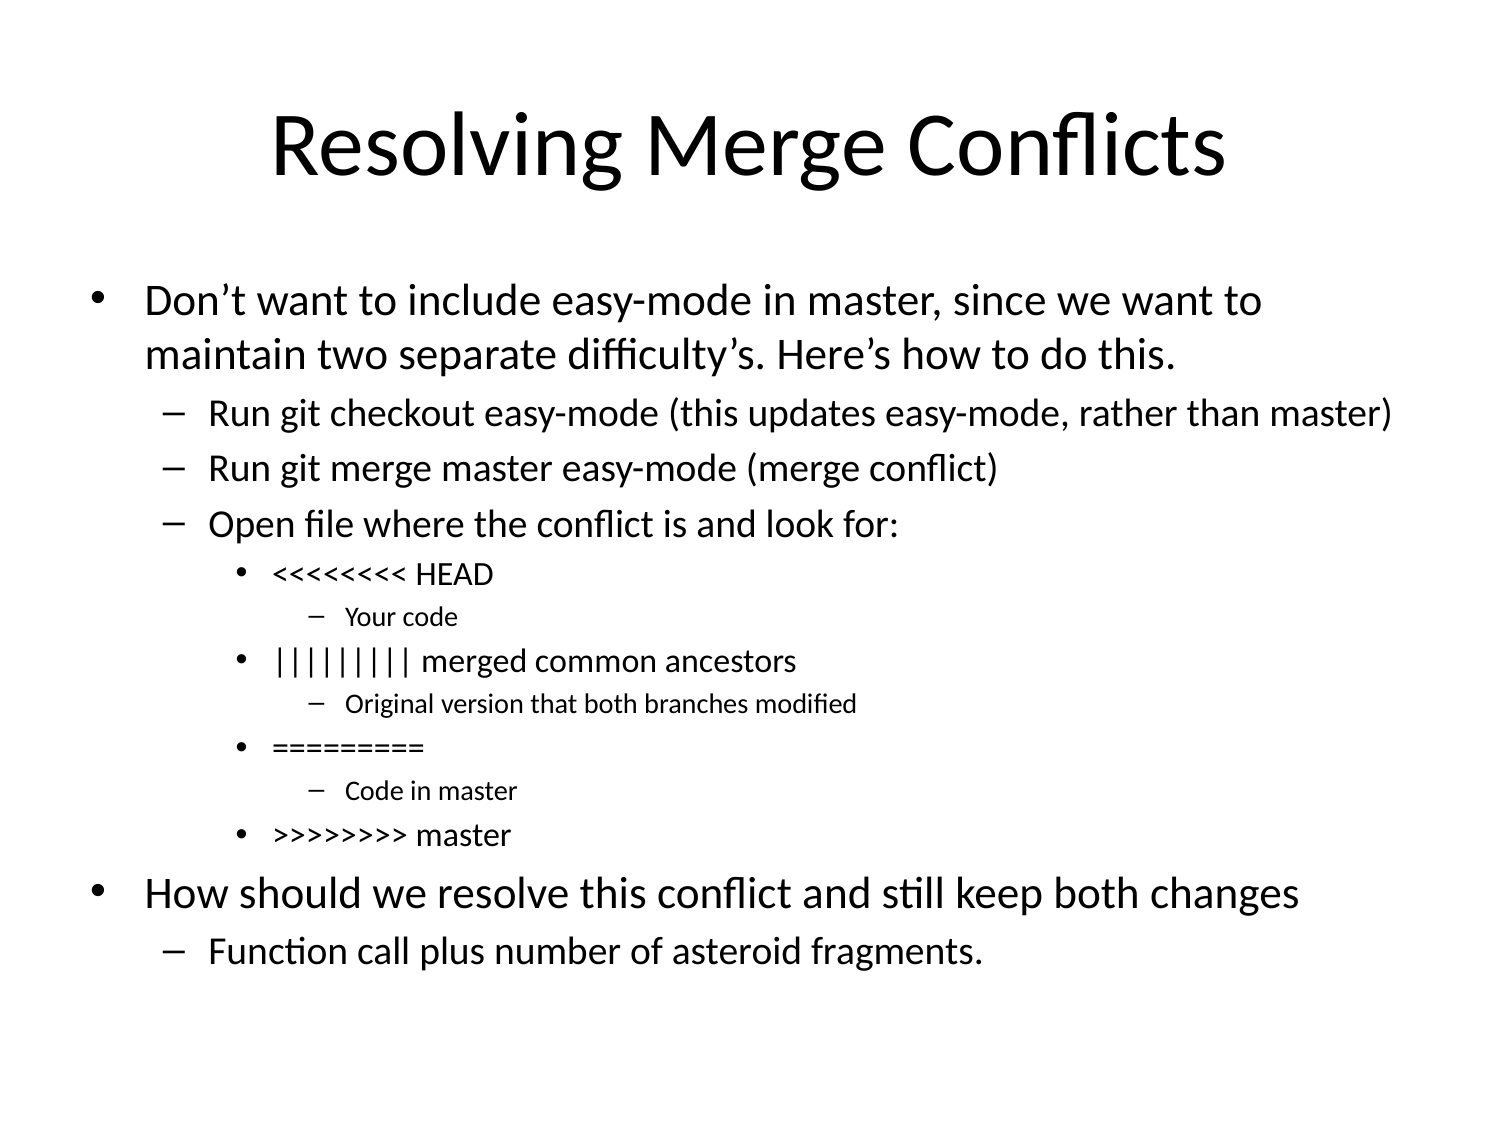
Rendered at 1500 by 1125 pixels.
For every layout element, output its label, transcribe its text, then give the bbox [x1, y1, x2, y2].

title Resolving Merge Conflicts [75, 45, 1425, 233]
list Don’t want to include easy-mode in master, since we want to maintain two separate difficulty’s. Here’s how to do this. Run git checkout easy-mode (this updates easy-mode, rather than master) Run git merge master easy-mode (merge conflict) Open file where the conflict is and look for: <<<<<<<< HEAD Your code ||||||||| merged common ancestors Original version that both branches modified ========= Code in master >>>>>>>> master How should we resolve this conflict and still keep both changes Function call plus number of asteroid fragments. [75, 262, 1425, 1005]
